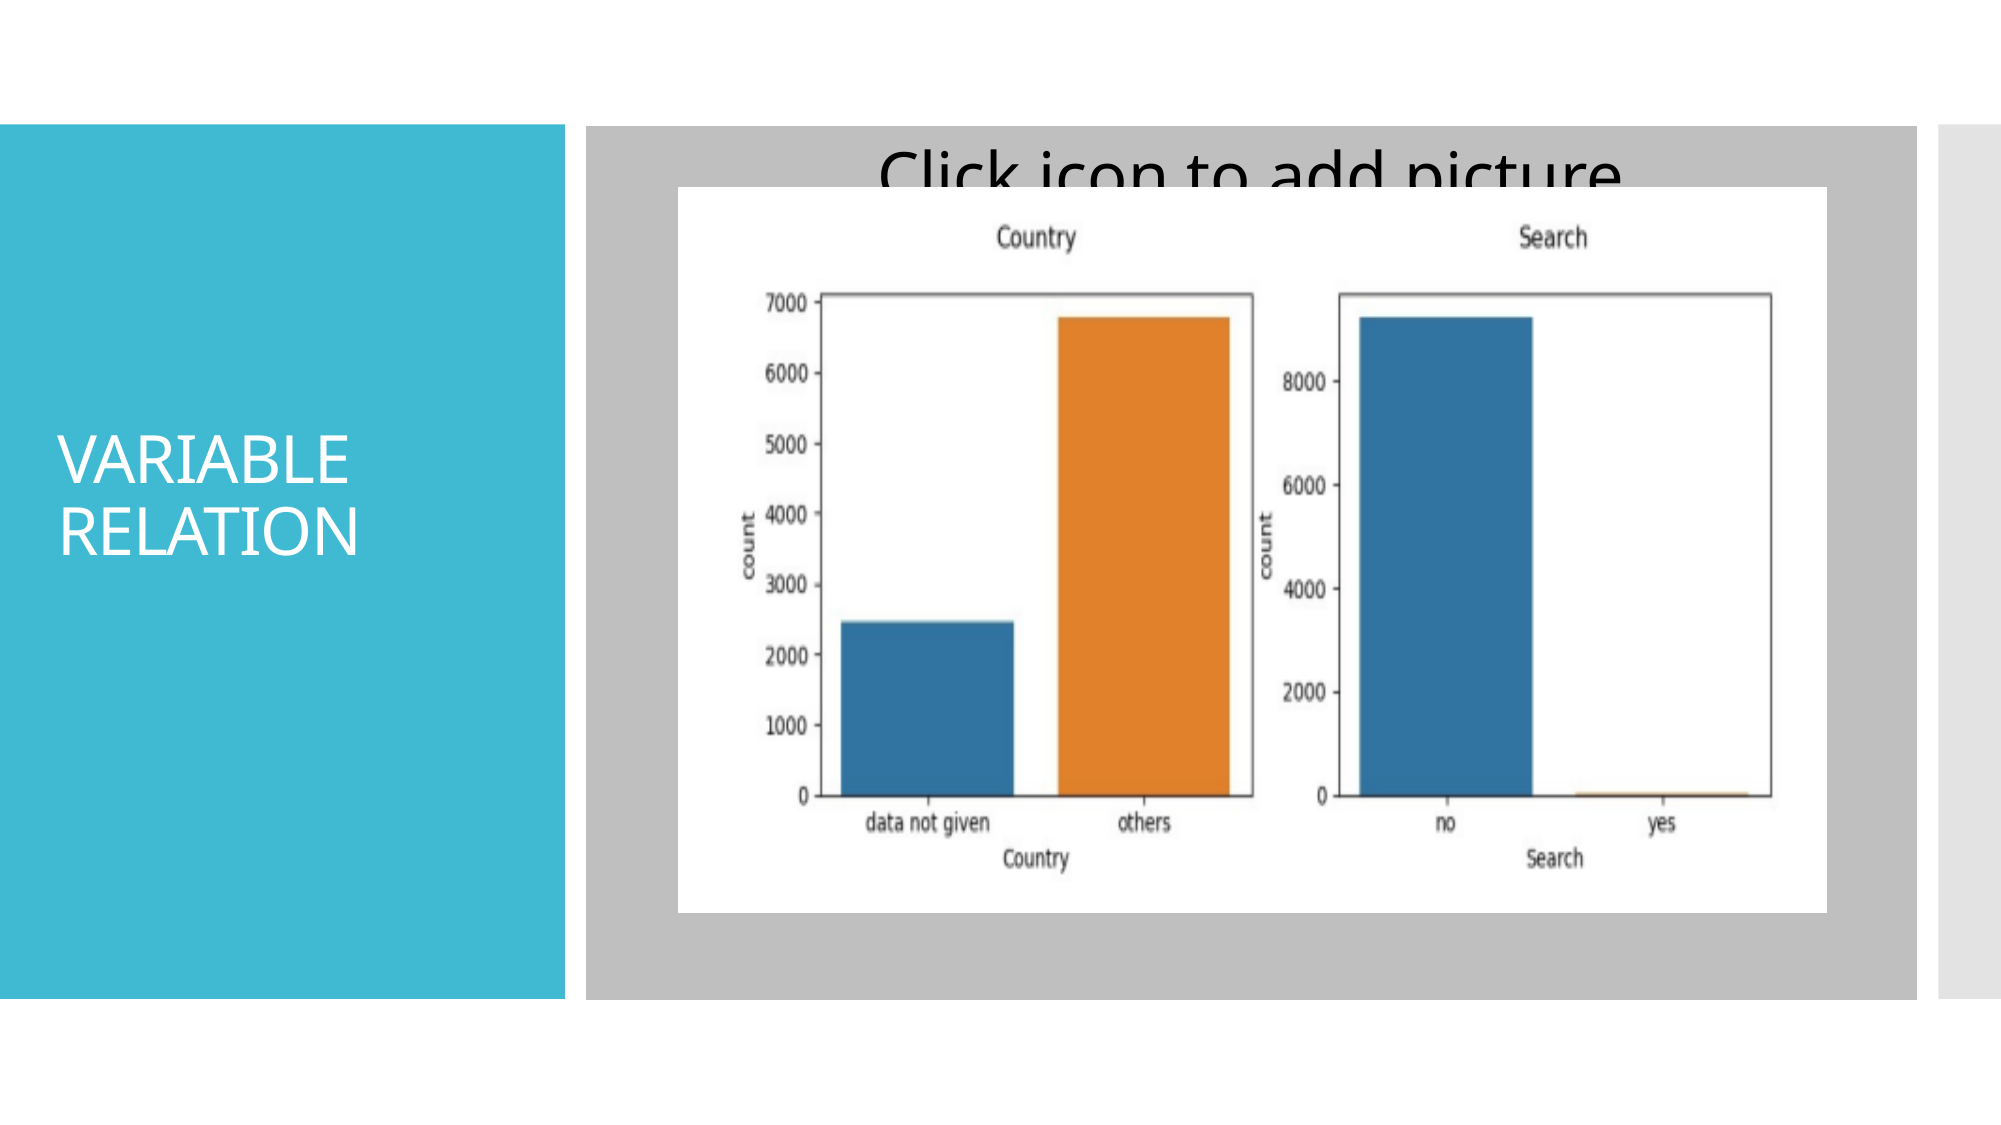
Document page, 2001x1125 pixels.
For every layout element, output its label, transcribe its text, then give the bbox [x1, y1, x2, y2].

picture [585, 125, 1918, 1001]
title VARIABLE RELATION [41, 187, 507, 578]
